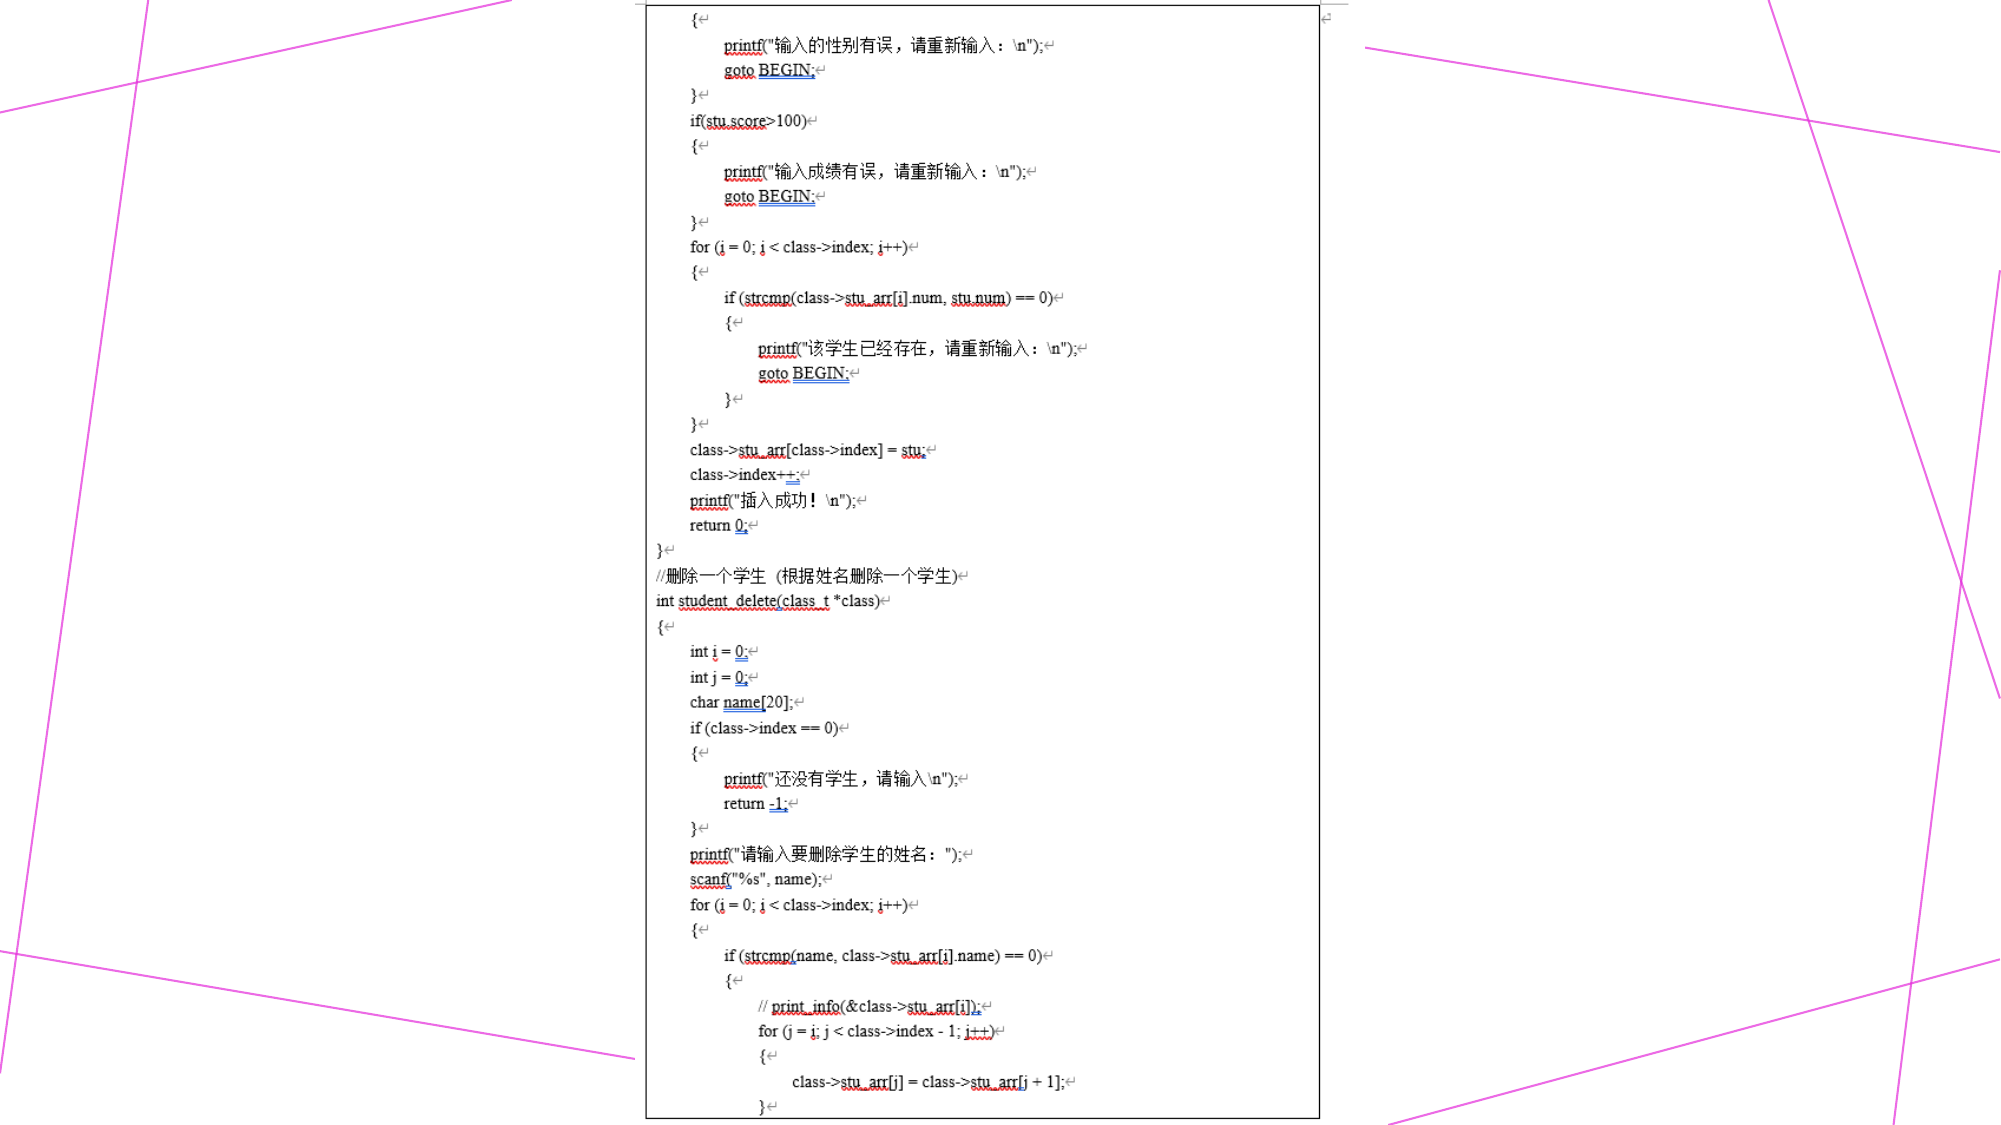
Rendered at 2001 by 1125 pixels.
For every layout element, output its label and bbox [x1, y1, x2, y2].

picture [635, 0, 1365, 1125]
